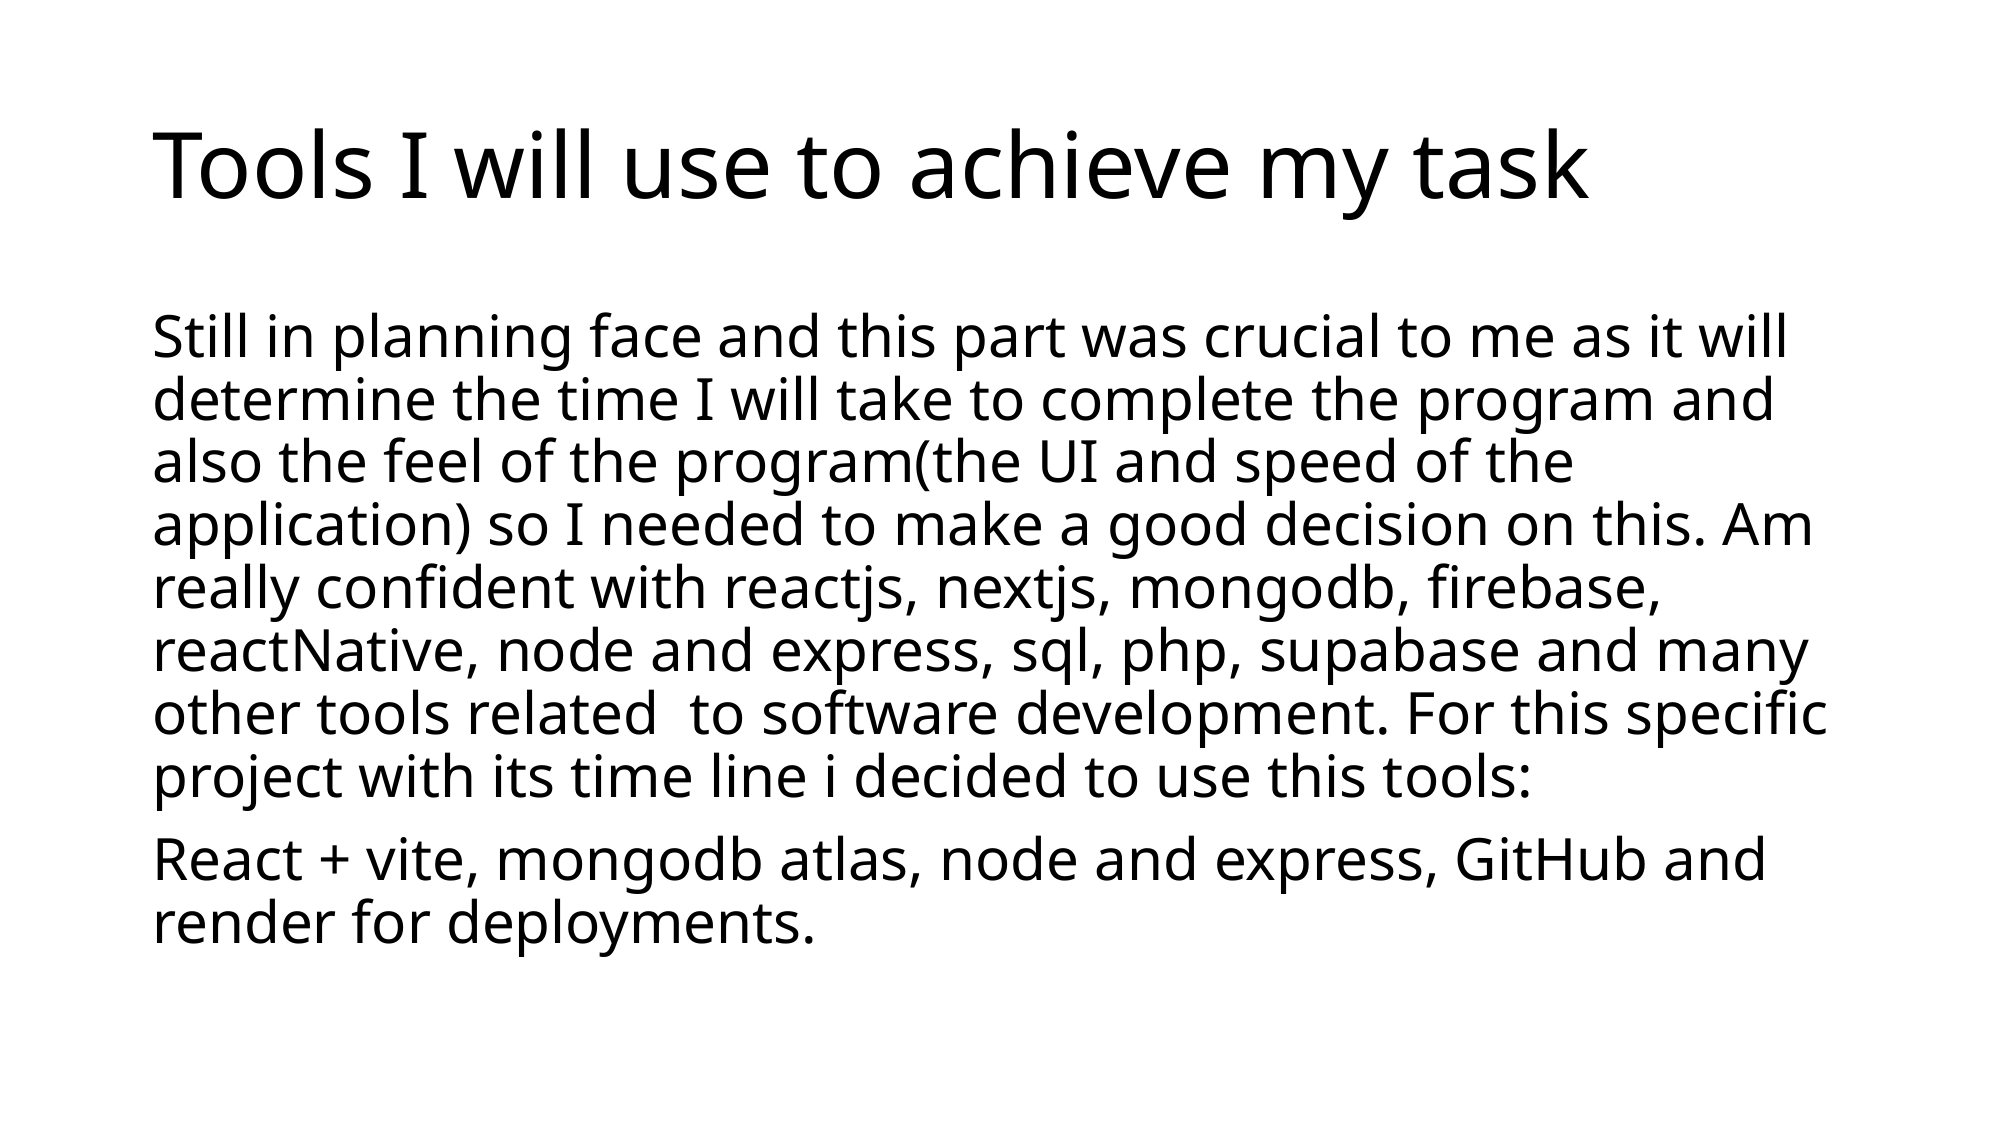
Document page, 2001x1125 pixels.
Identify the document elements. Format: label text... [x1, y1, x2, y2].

list Still in planning face and this part was crucial to me as it will determine the time I will take to complete the program and also the feel of the program(the UI and speed of the application) so I needed to make a good decision on this. Am really confident with reactjs, nextjs, mongodb, firebase, reactNative, node and express, sql, php, supabase and many other tools related to software development. For this specific project with its time line i decided to use this tools: React + vite, mongodb atlas, node and express, GitHub and render for deployments. [137, 299, 1863, 1014]
title Tools I will use to achieve my task [137, 59, 1863, 278]
